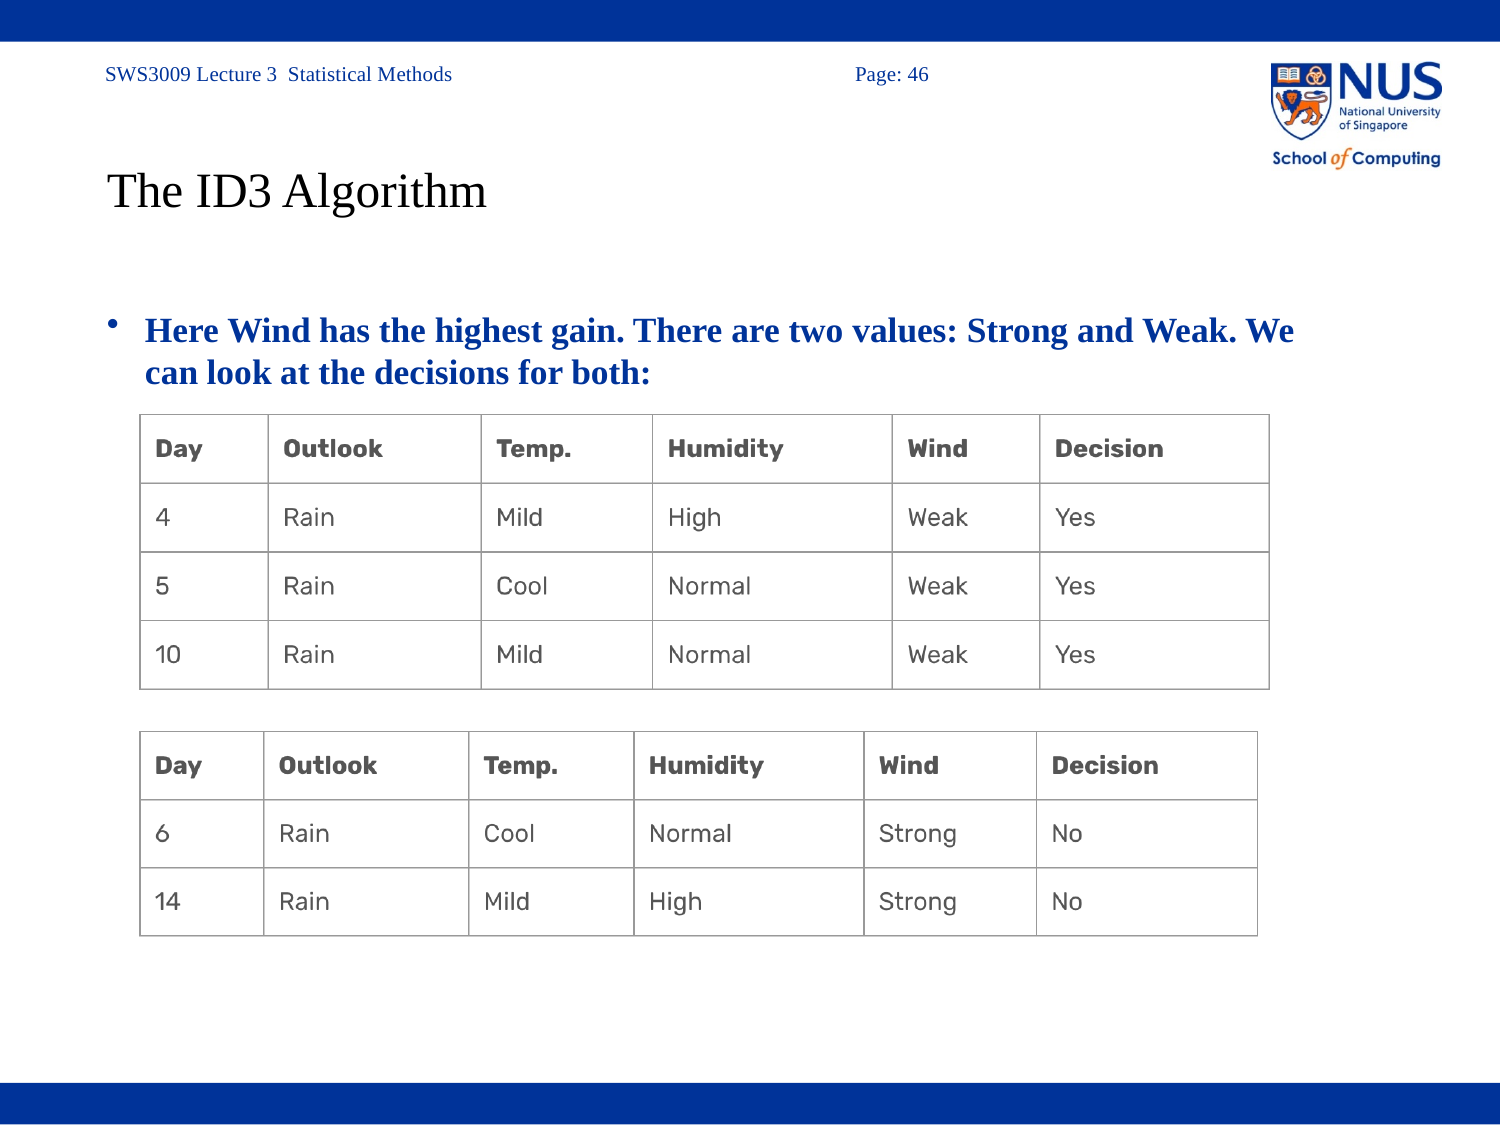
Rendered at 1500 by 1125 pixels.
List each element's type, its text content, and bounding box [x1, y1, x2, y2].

picture [130, 403, 1286, 707]
list Here Wind has the highest gain. There are two values: Strong and Weak. We can look at the decisions for both: [90, 298, 1366, 1022]
title The ID3 Algorithm [90, 93, 1160, 282]
picture [1271, 61, 1442, 171]
picture [130, 726, 1286, 954]
